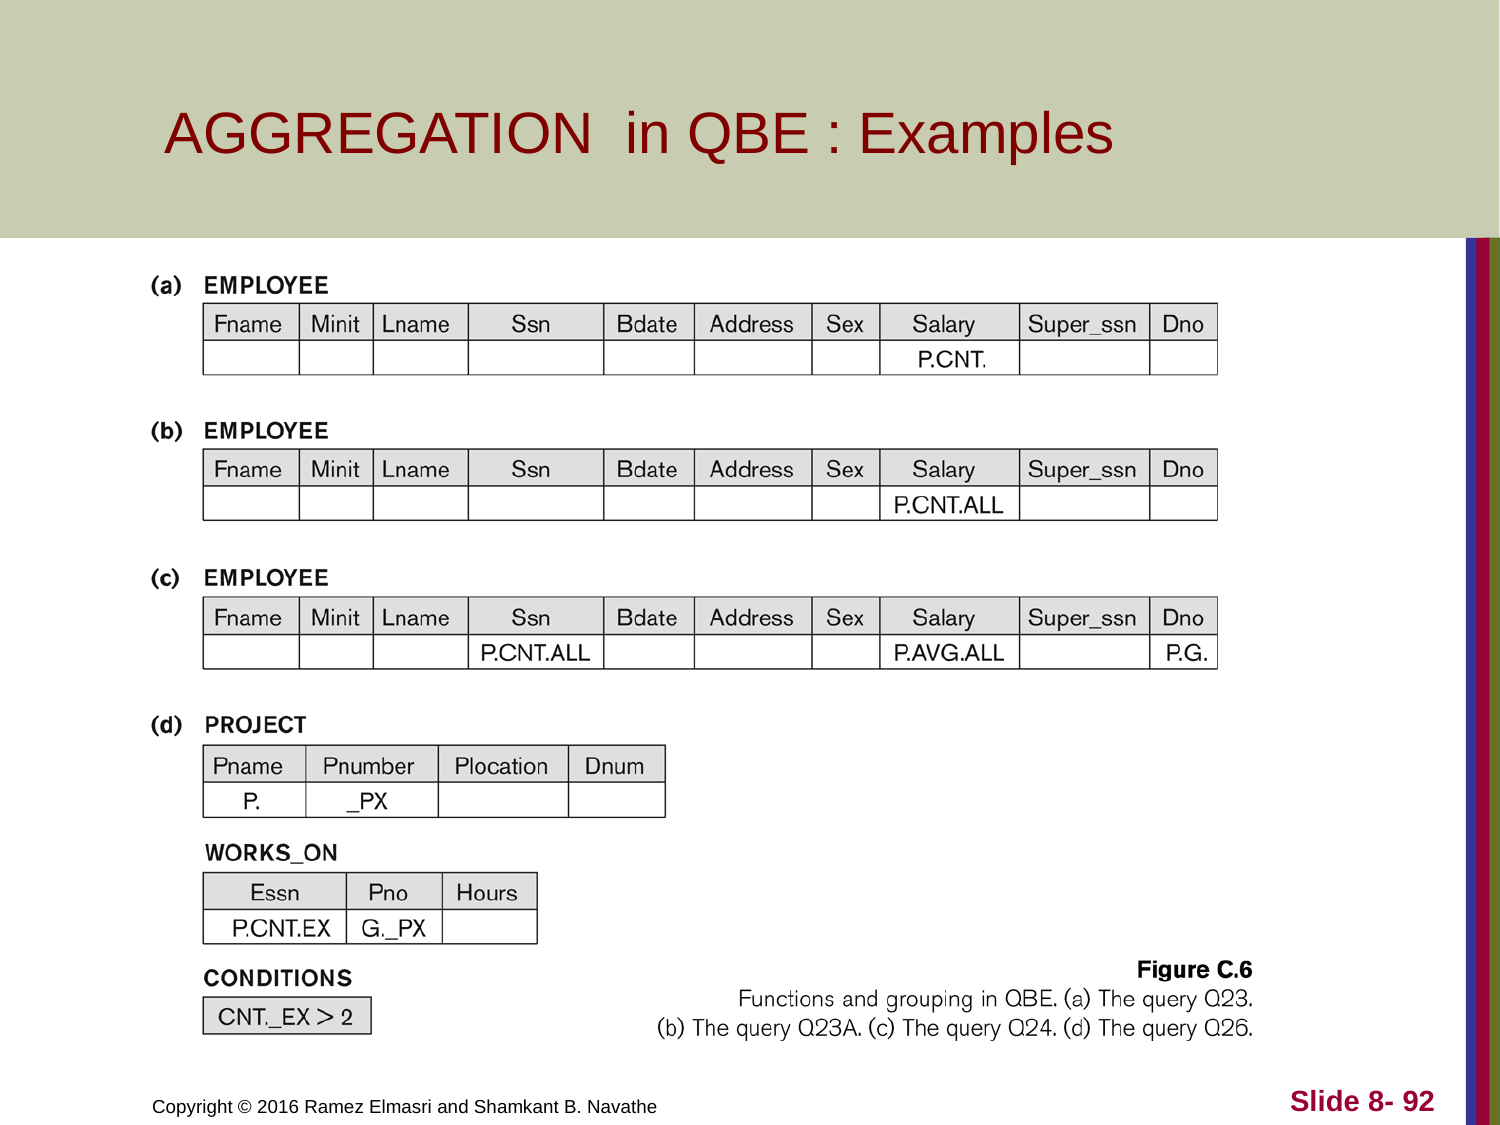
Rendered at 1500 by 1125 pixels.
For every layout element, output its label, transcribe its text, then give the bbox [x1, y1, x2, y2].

slide_number Slide 8- 92 [1137, 1049, 1451, 1125]
text_box AGGREGATION in QBE : Examples [150, 87, 1313, 173]
picture [149, 274, 1256, 1041]
